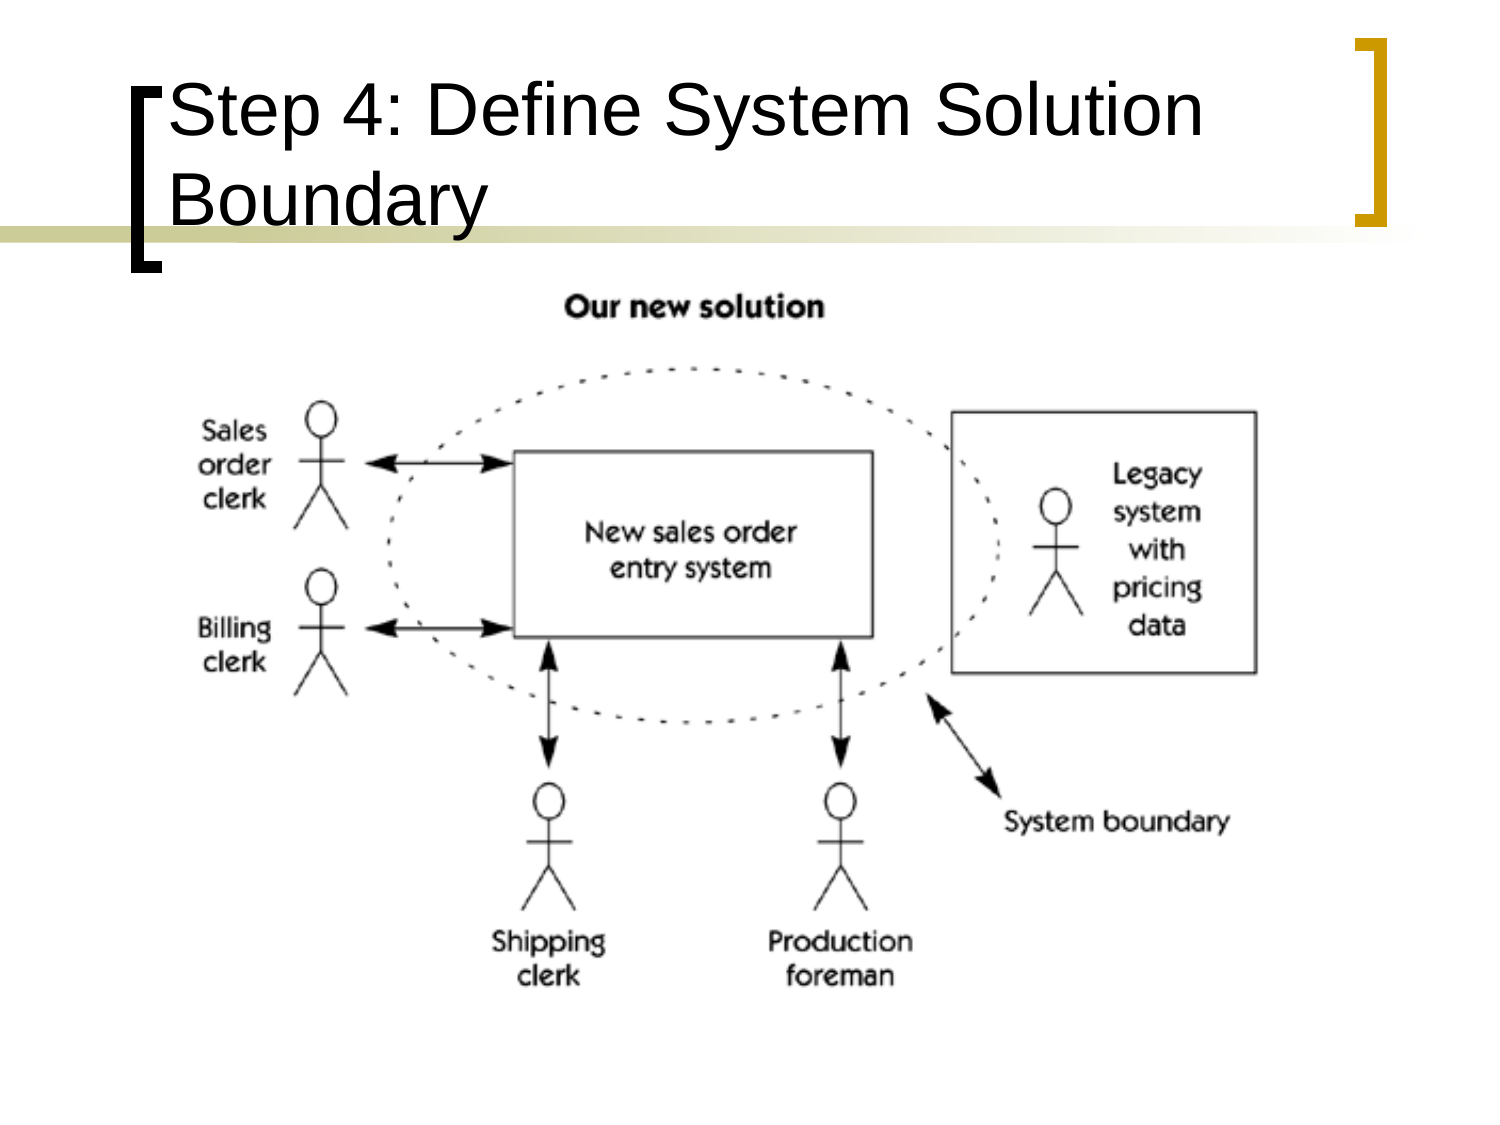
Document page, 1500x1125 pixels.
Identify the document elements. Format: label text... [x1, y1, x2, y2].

title Step 4: Define System Solution Boundary [152, 15, 1328, 248]
picture [189, 271, 1286, 1003]
